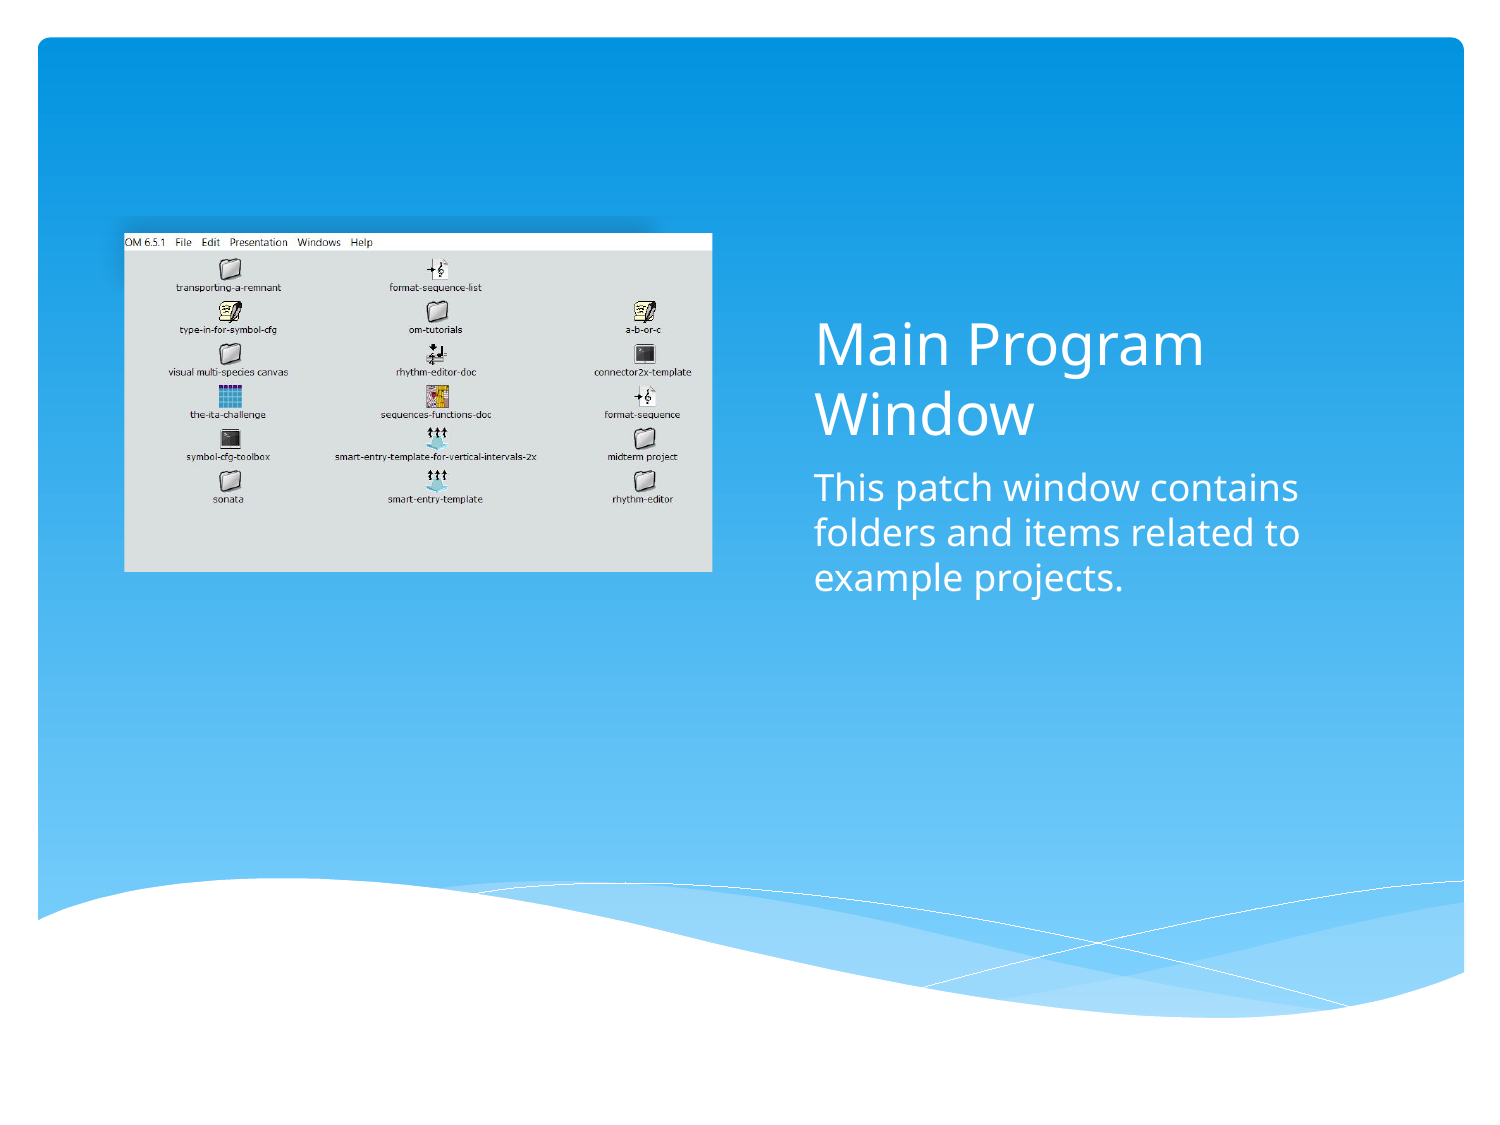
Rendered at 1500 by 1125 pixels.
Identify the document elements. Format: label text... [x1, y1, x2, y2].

title Main Program Window [799, 55, 1425, 455]
list This patch window contains folders and items related to example projects. [798, 456, 1425, 855]
picture [123, 233, 713, 573]
